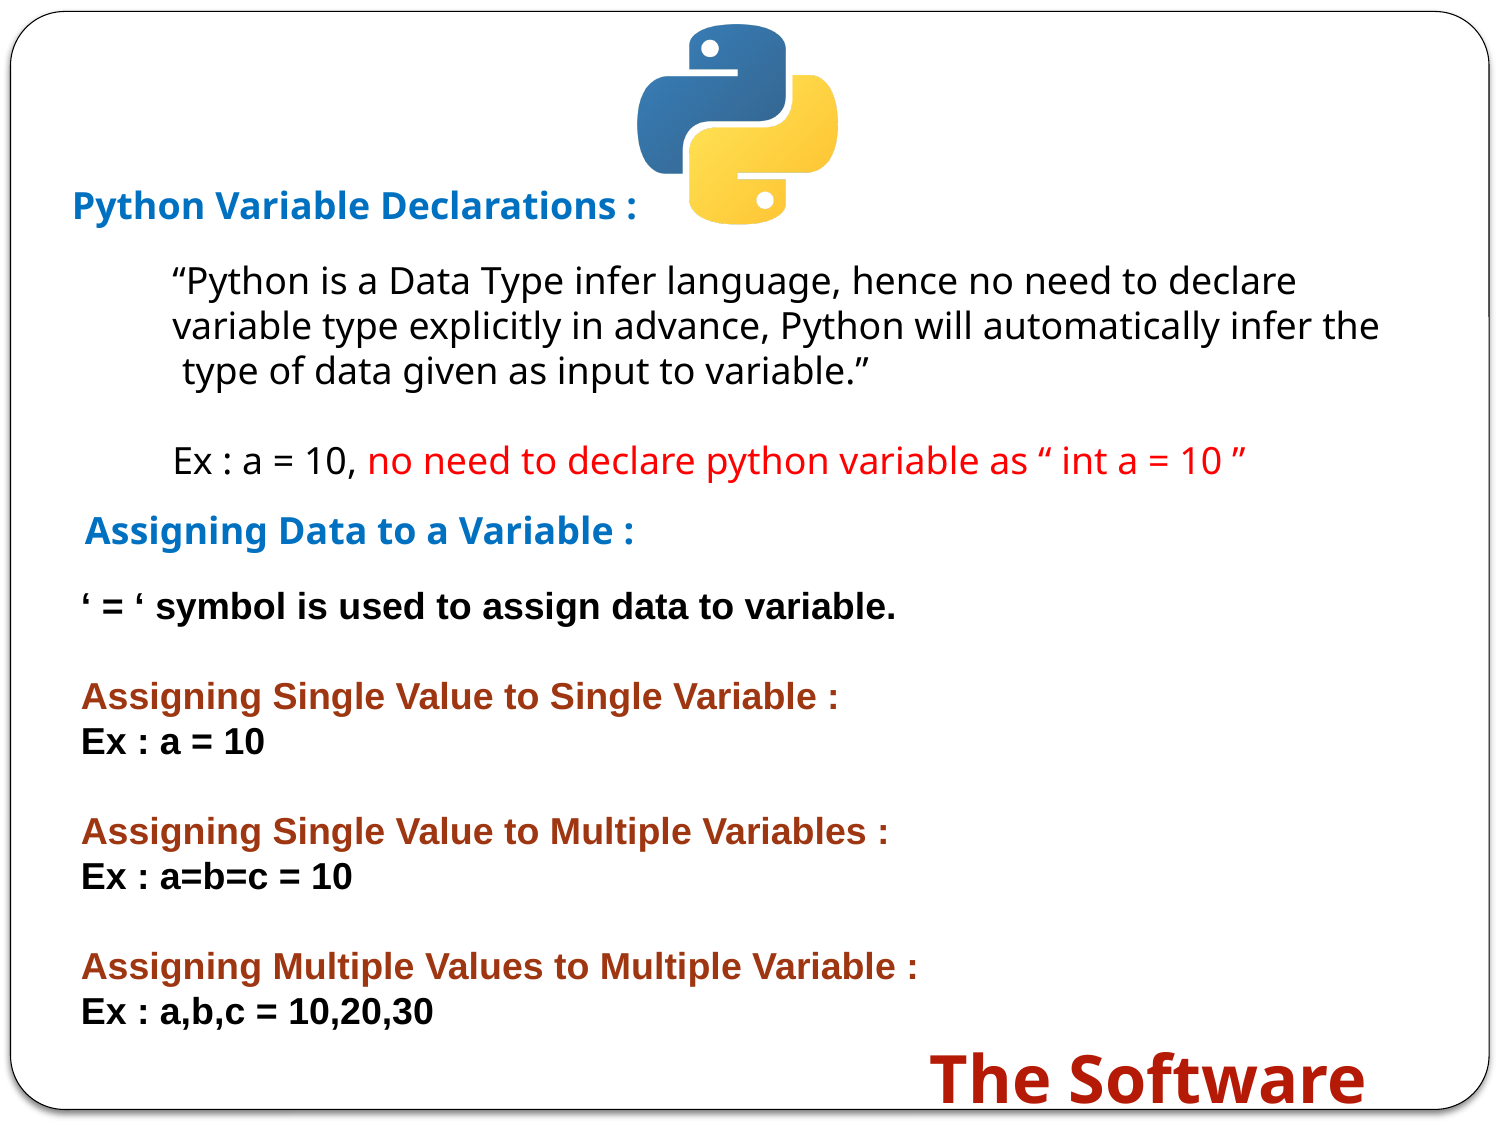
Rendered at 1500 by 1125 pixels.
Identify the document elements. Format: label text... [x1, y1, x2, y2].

text_box Assigning Data to a Variable : [70, 499, 660, 560]
text_box ‘ = ‘ symbol is used to assign data to variable. Assigning Single Value to Single Variable : Ex : a = 10 Assigning Single Value to Multiple Variables : Ex : a=b=c = 10 Assigning Multiple Values to Multiple Variable : Ex : a,b,c = 10,20,30 [66, 574, 935, 1085]
text_box “Python is a Data Type infer language, hence no need to declare variable type explicitly in advance, Python will automatically infer the type of data given as input to variable.” Ex : a = 10, no need to declare python variable as “ int a = 10 ” [157, 249, 1397, 490]
text_box Python Variable Declarations : [57, 174, 663, 235]
text_box The Software Services [797, 1029, 1500, 1125]
picture [637, 24, 838, 225]
title [75, 249, 1425, 525]
